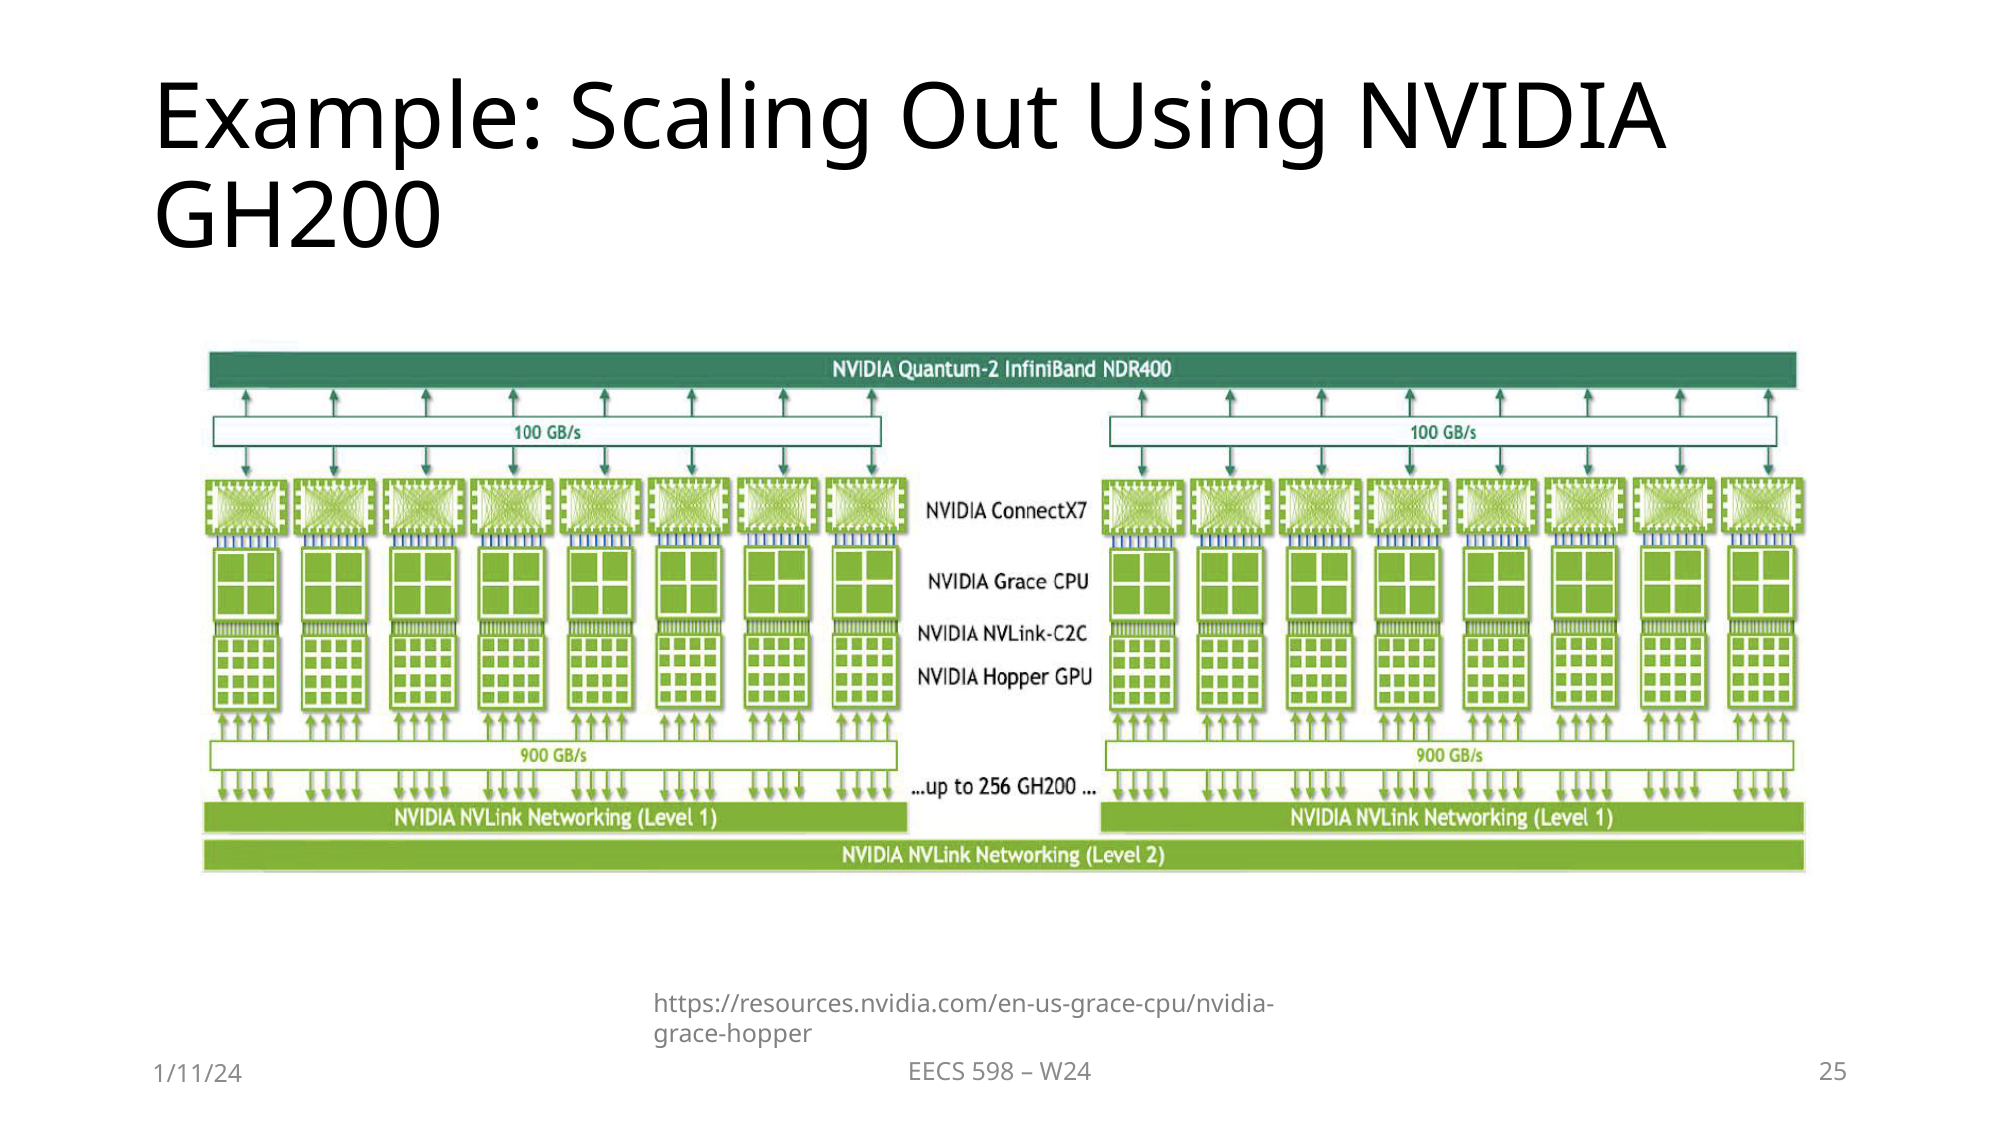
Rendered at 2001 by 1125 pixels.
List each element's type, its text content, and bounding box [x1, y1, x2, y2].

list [163, 334, 1837, 890]
title Example: Scaling Out Using NVIDIA GH200 [137, 59, 1863, 278]
slide_number 25 [1412, 1042, 1863, 1103]
footer EECS 598 – W24 [662, 1055, 1338, 1103]
text_box https://resources.nvidia.com/en-us-grace-cpu/nvidia-grace-hopper [638, 980, 1362, 1055]
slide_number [137, 1042, 588, 1103]
